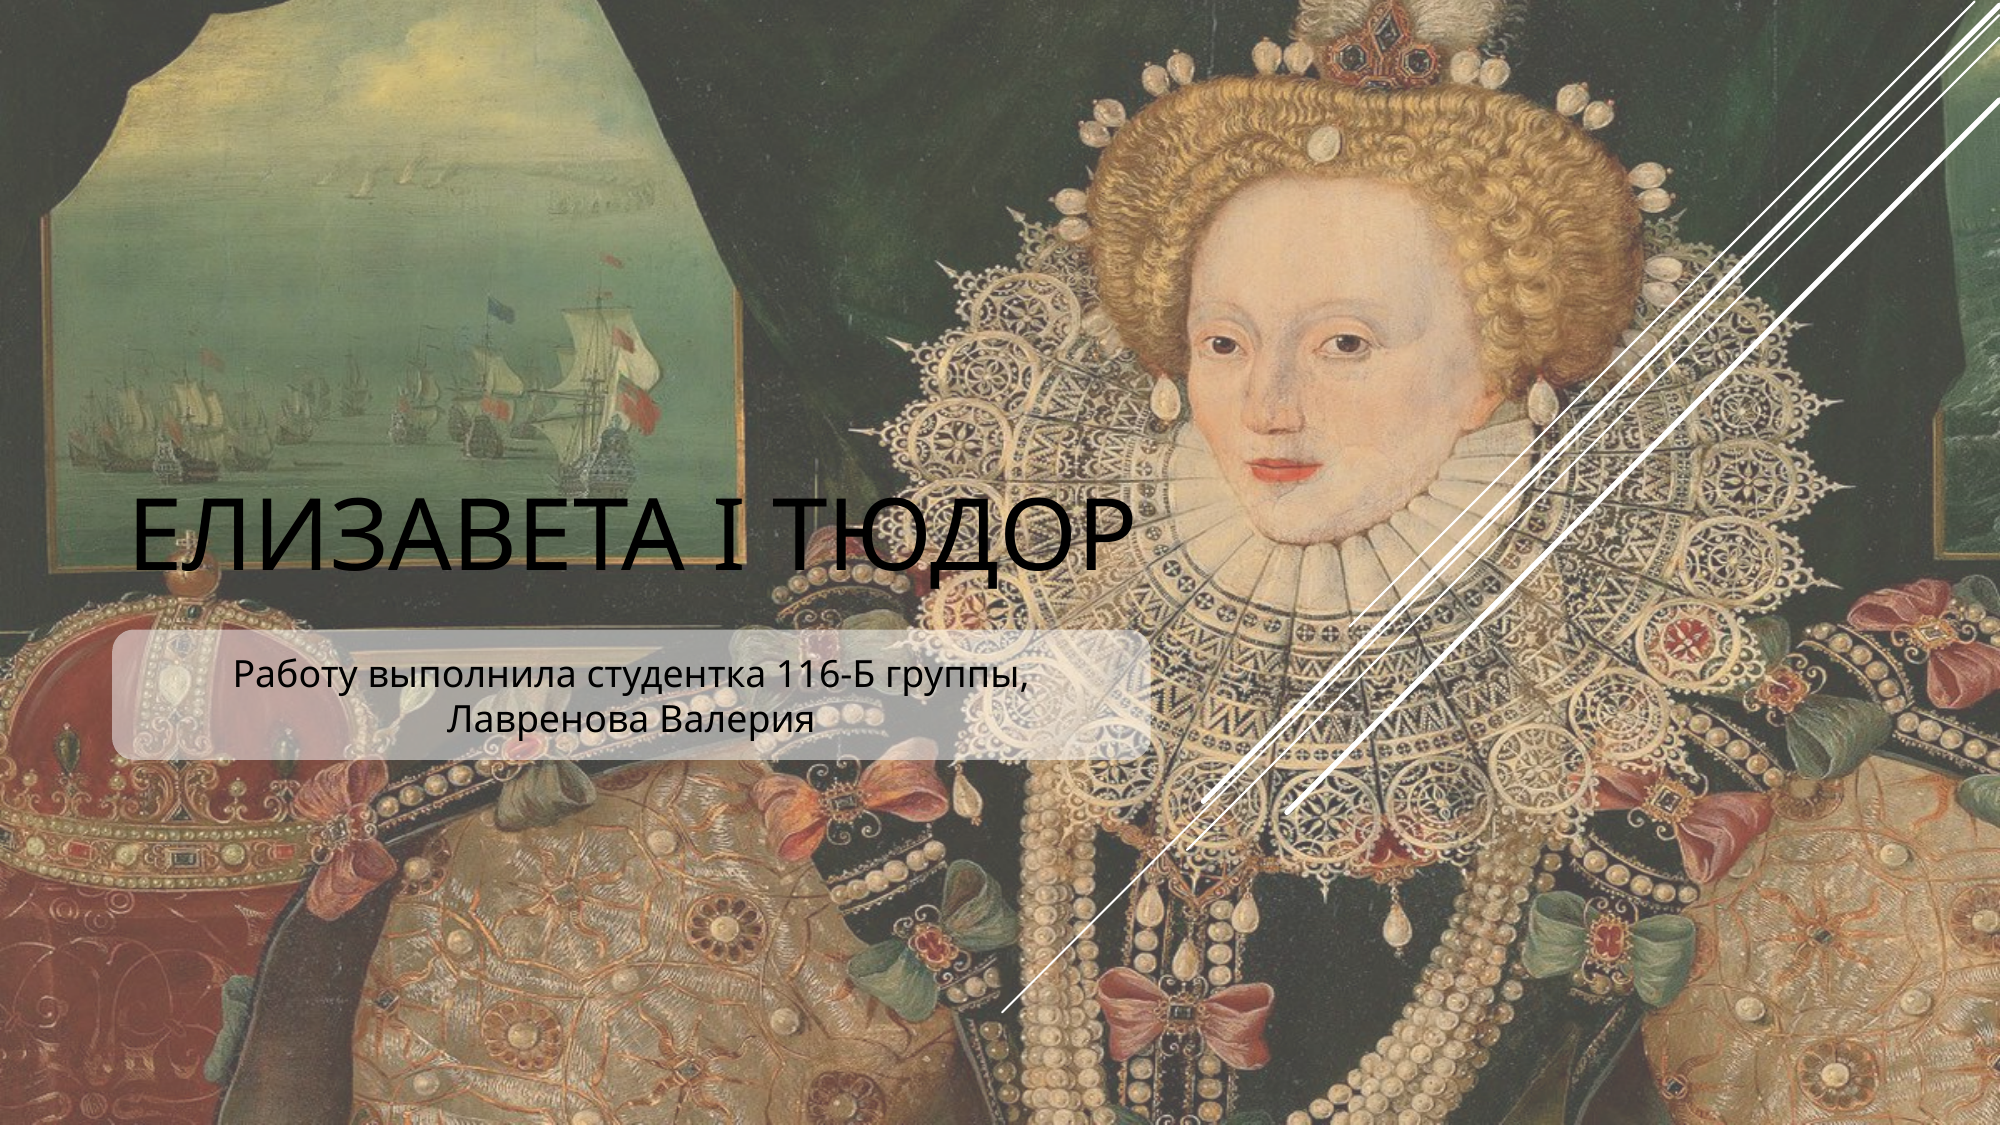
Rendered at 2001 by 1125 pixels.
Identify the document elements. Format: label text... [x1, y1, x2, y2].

text_box Работу выполнила студентка 116-Б группы, Лавренова Валерия [112, 629, 1151, 760]
title Елизавета I тюдор [112, 110, 1425, 599]
